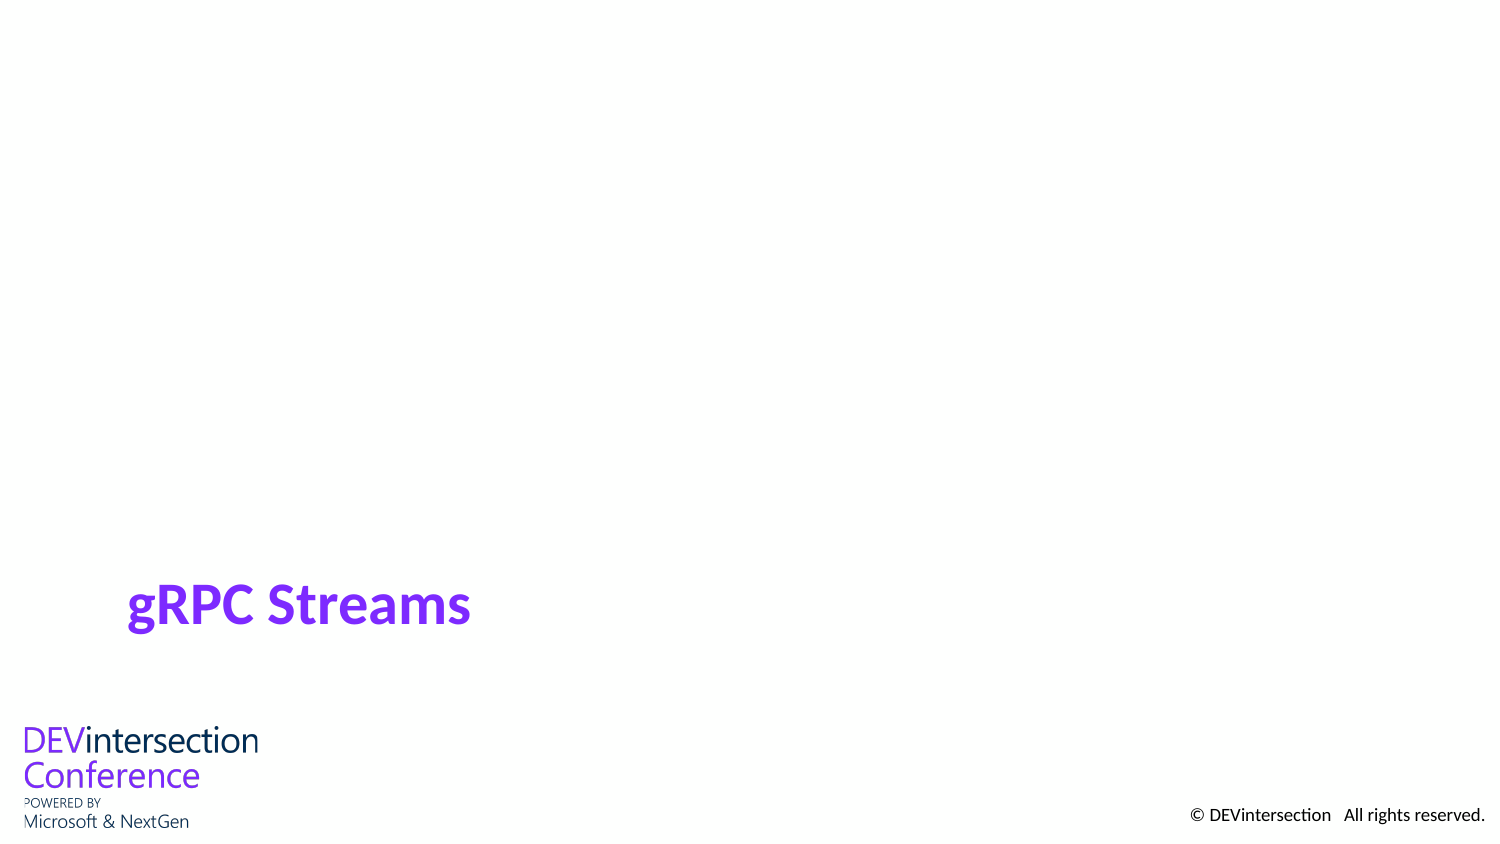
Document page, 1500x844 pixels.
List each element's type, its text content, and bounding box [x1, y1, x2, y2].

title gRPC Streams [112, 552, 1388, 648]
